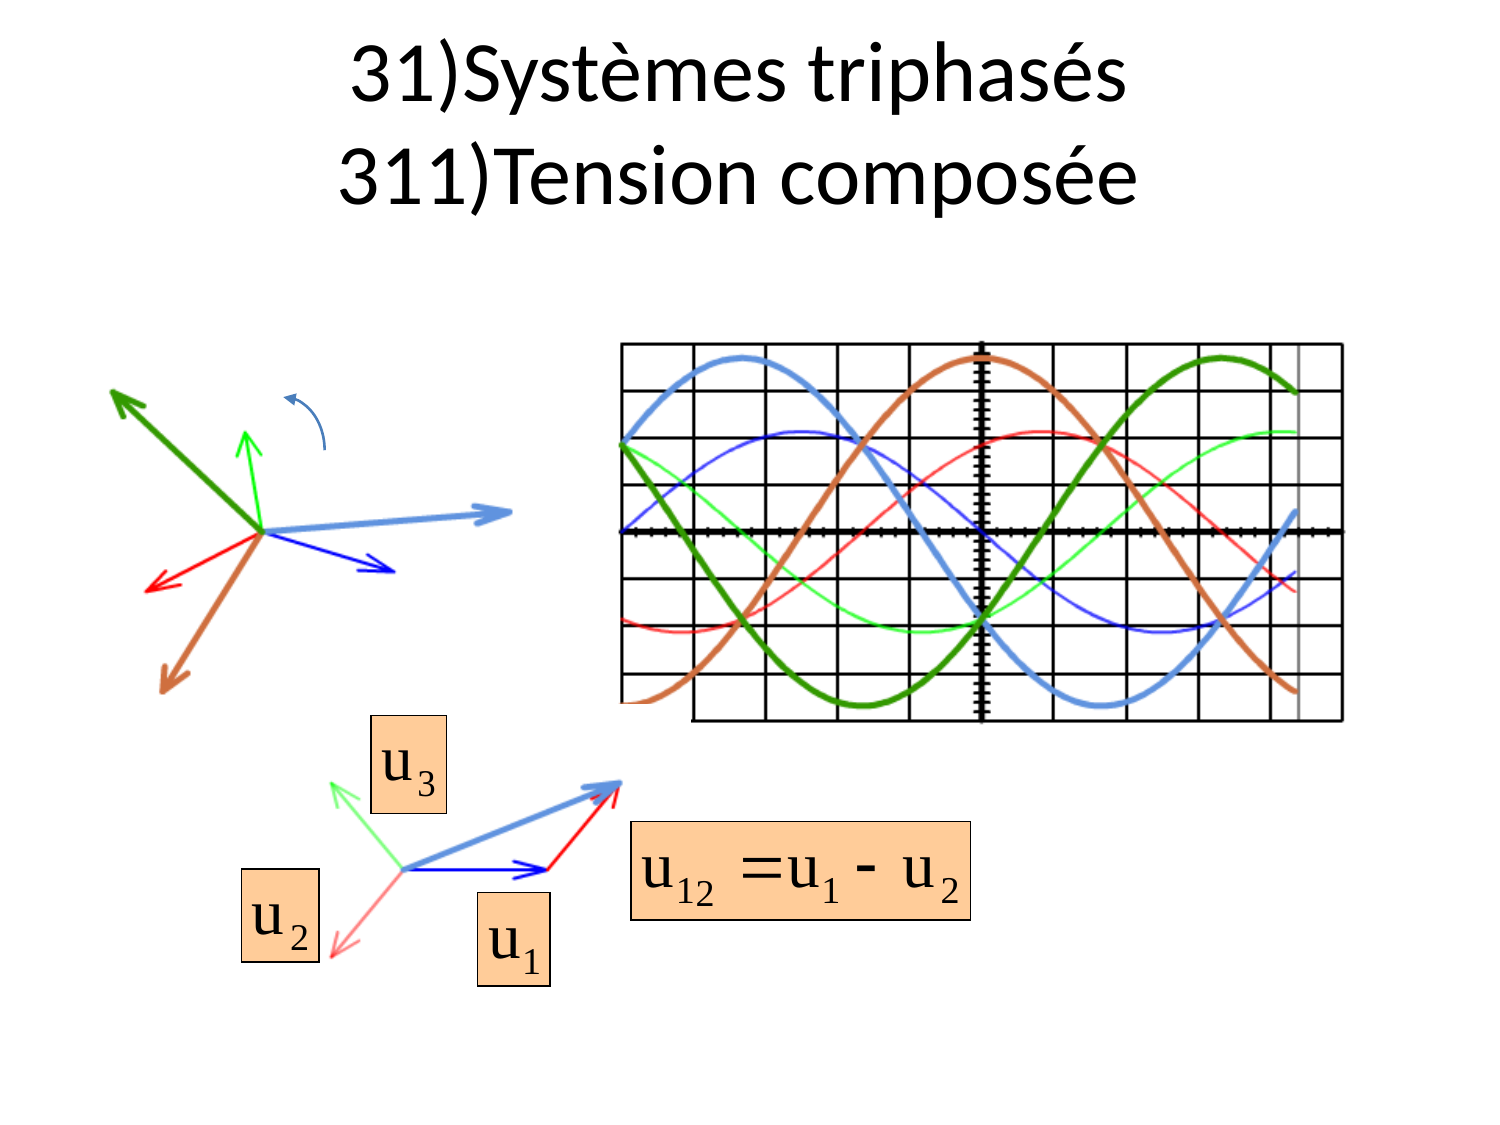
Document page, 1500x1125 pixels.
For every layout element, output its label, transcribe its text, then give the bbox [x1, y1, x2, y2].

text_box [631, 822, 970, 920]
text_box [241, 869, 319, 962]
text_box 31)Systèmes triphasés 311)Tension composée [53, 7, 1425, 230]
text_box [371, 715, 446, 814]
picture [64, 314, 1389, 1019]
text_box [477, 892, 550, 986]
